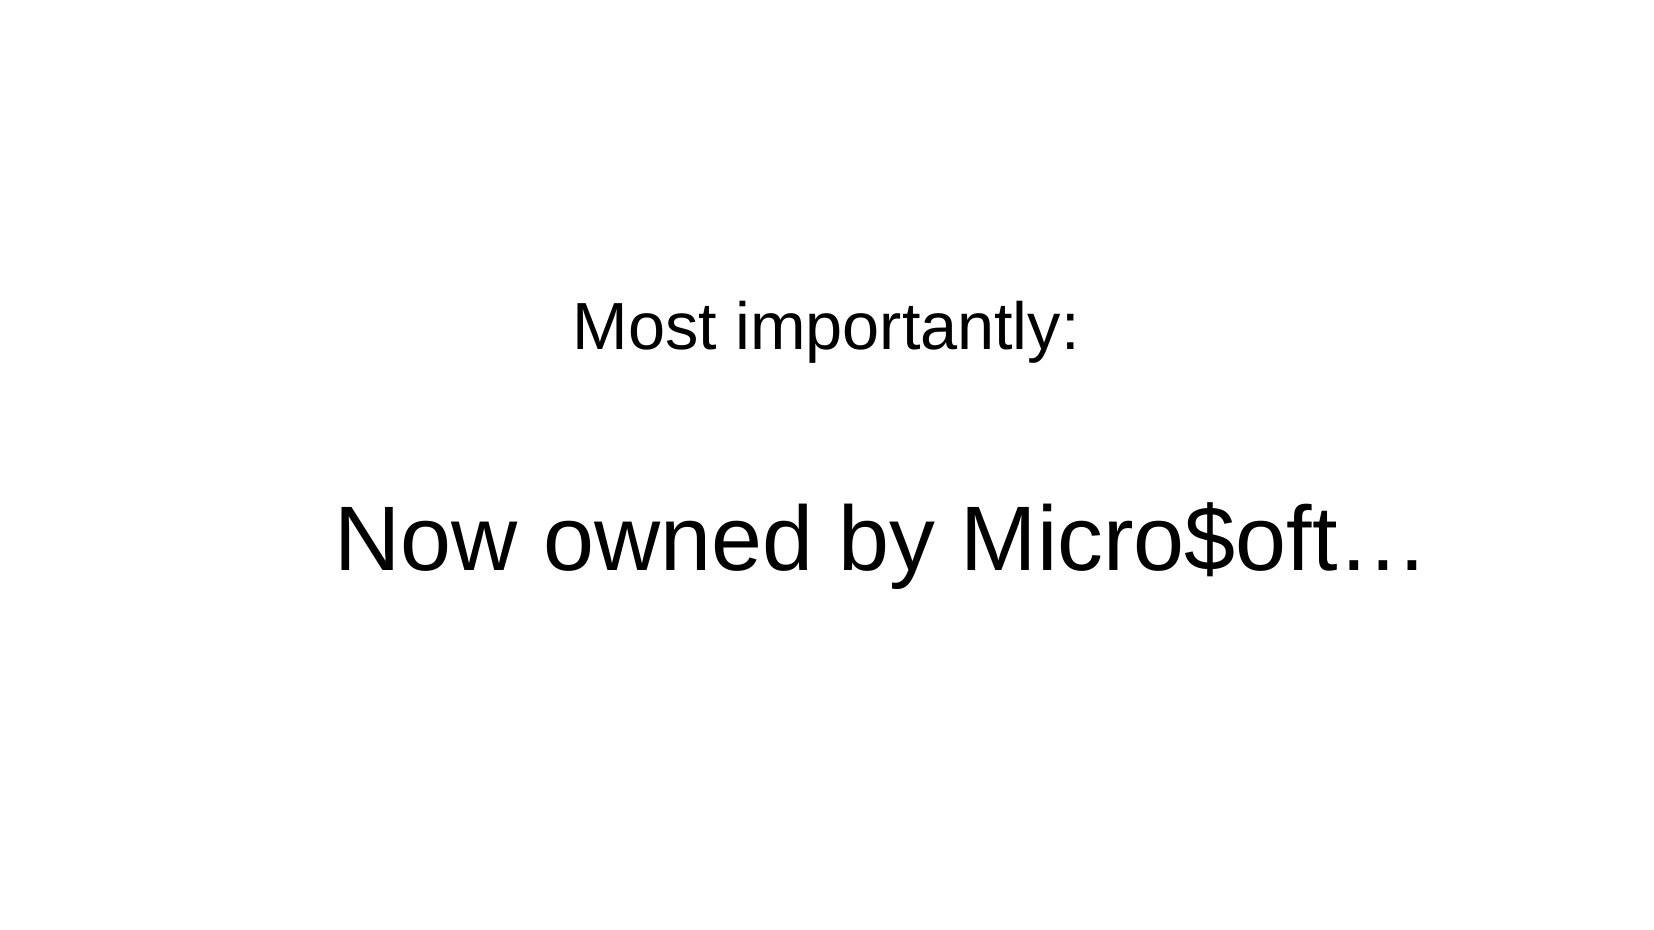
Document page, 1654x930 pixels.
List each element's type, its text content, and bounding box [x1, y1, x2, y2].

text_box Now owned by Micro$oft… [138, 455, 1627, 611]
text_box Most importantly: [82, 282, 1571, 447]
